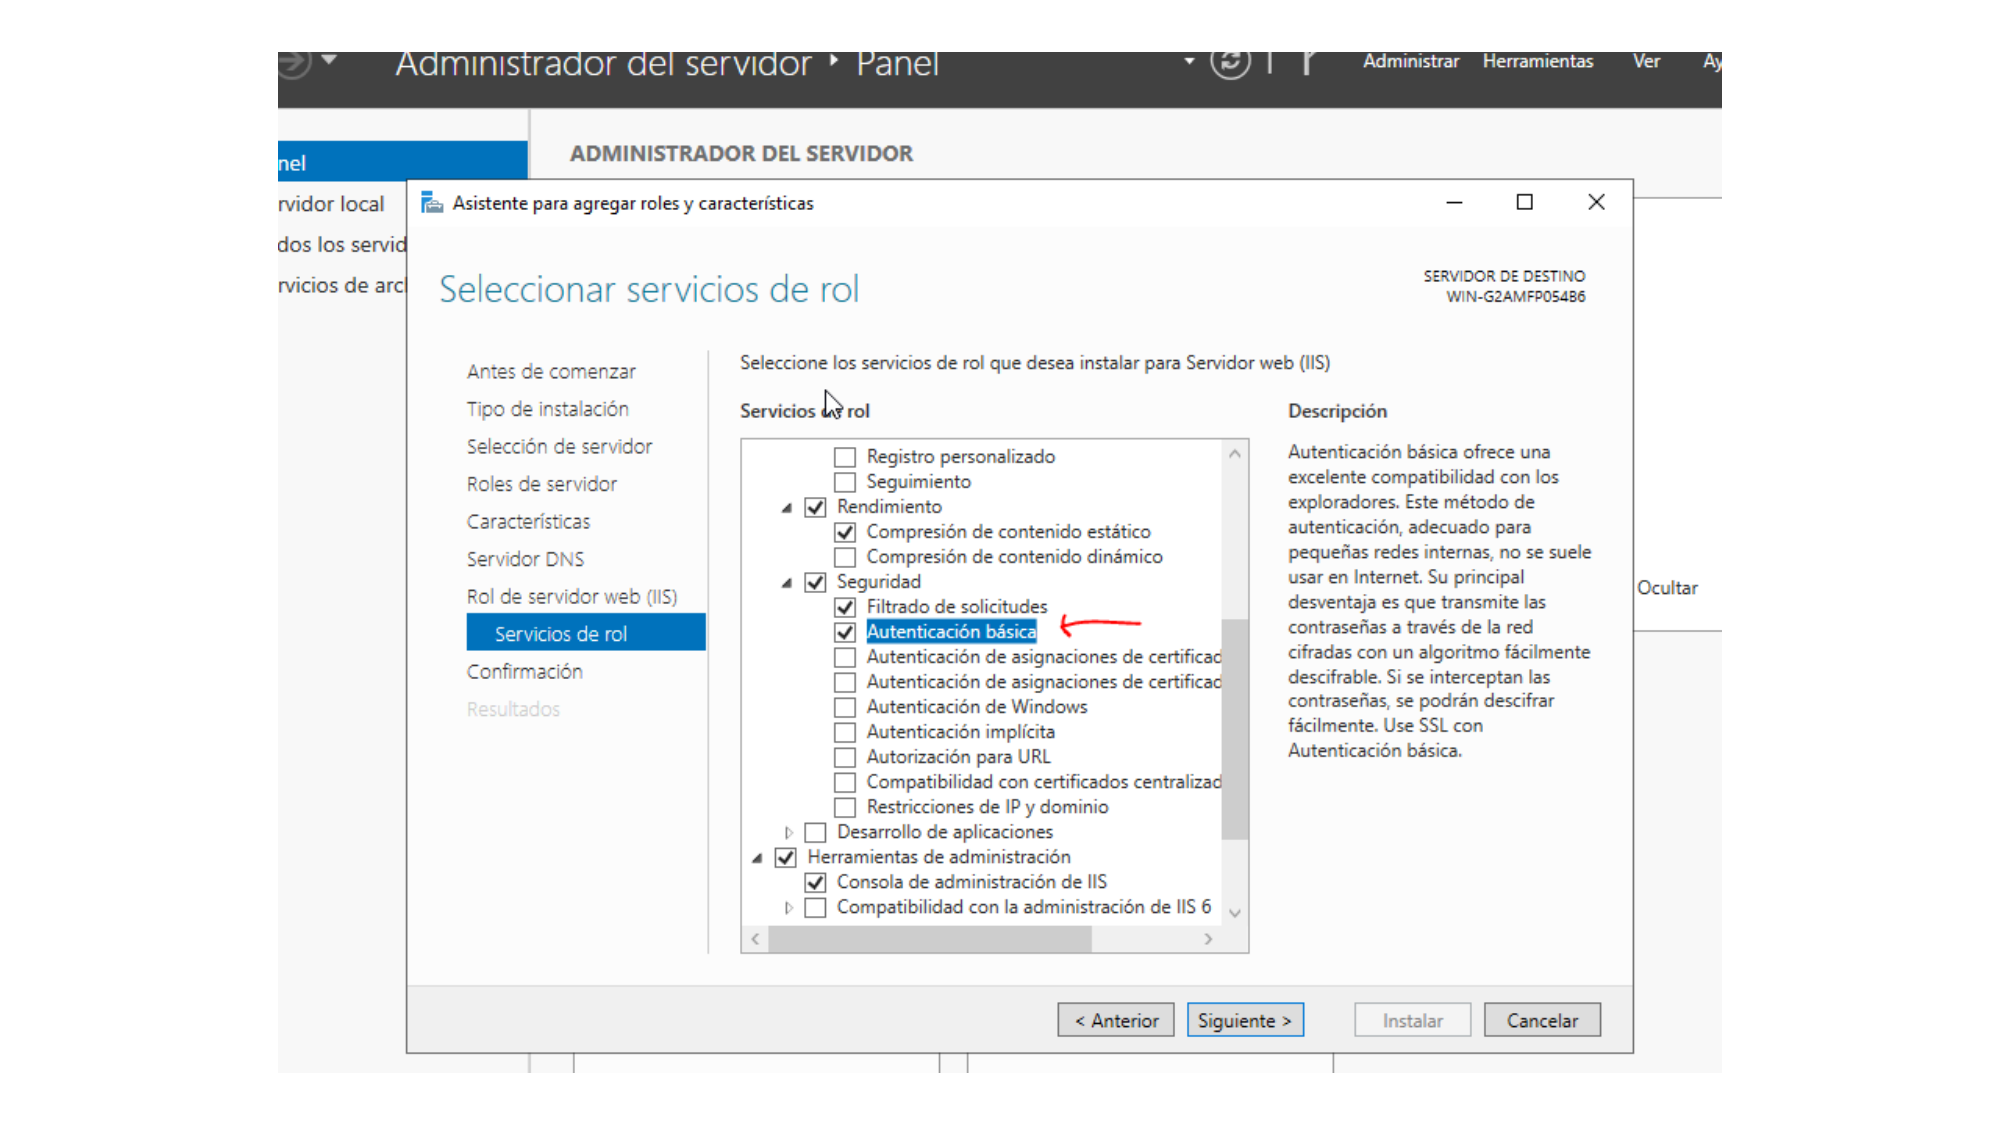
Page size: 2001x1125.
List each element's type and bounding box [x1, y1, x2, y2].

picture [278, 52, 1722, 1073]
